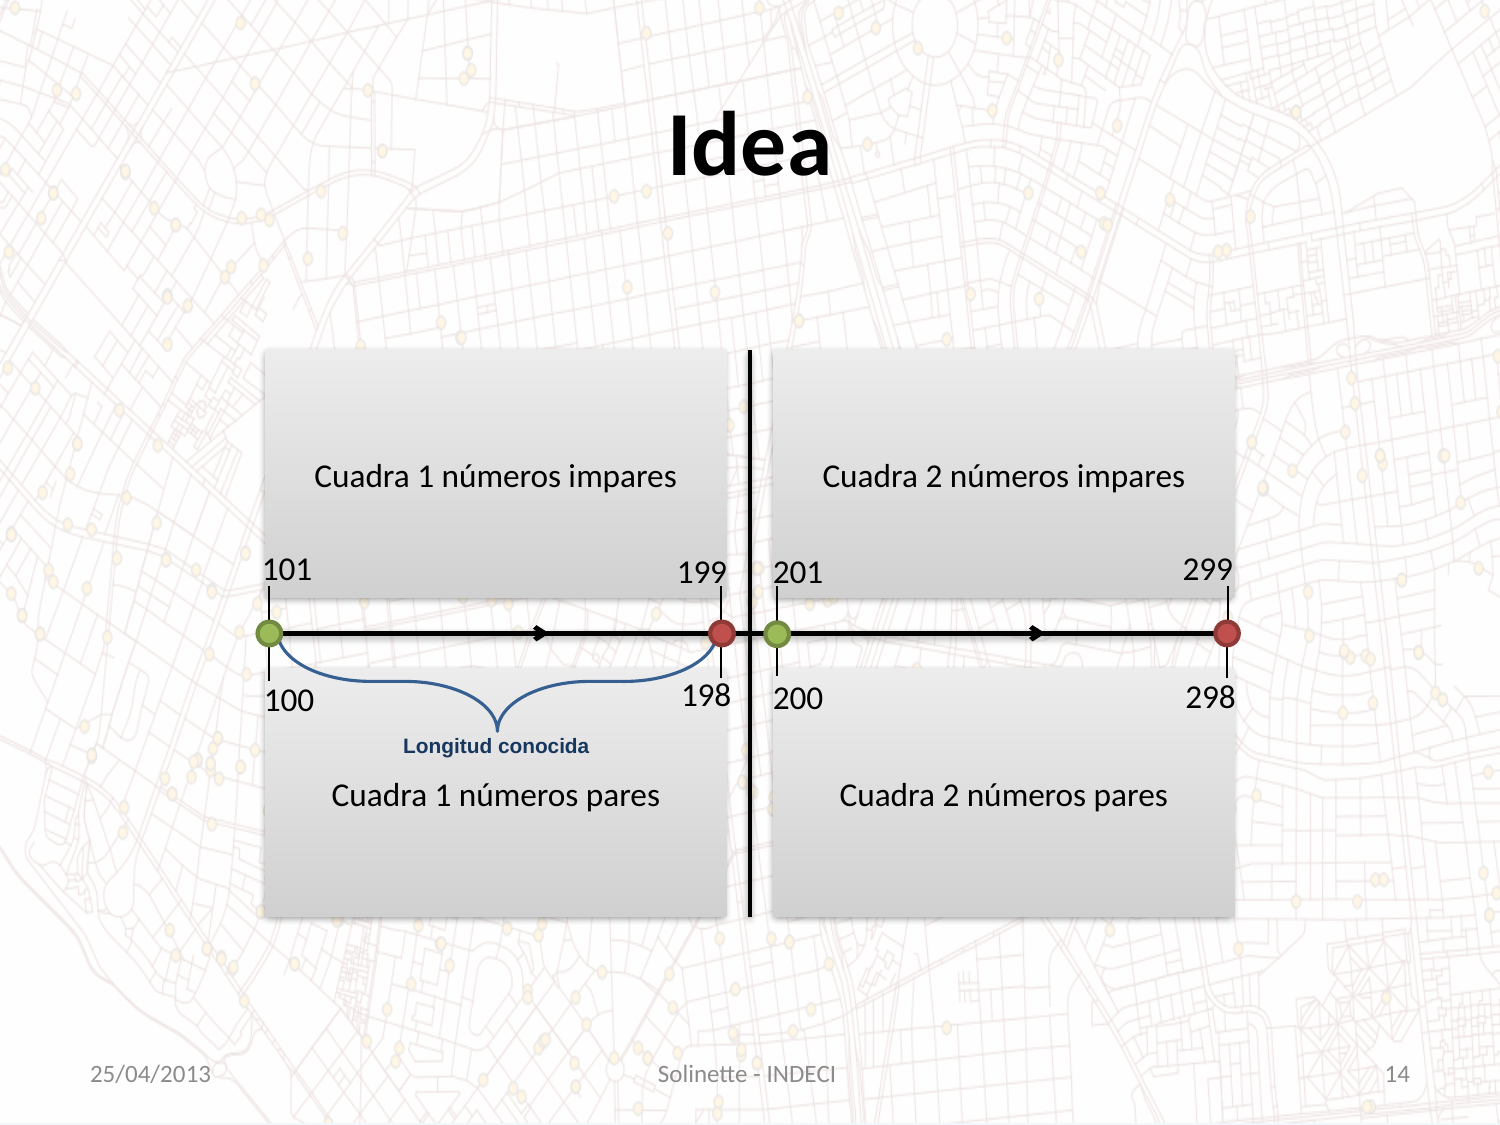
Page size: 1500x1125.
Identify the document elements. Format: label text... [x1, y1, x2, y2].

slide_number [75, 1042, 425, 1103]
text_box [782, 621, 791, 632]
text_box [274, 620, 284, 632]
text_box 199 [662, 542, 745, 597]
slide_number 14 [1074, 1042, 1425, 1103]
footer Solinette - INDECI [512, 1042, 988, 1103]
text_box 299 [1167, 539, 1263, 595]
text_box [726, 620, 736, 632]
text_box Longitud conocida [388, 725, 605, 766]
text_box [708, 620, 716, 632]
text_box [1213, 620, 1223, 632]
text_box Cuadra 1 números impares [265, 349, 727, 599]
text_box [279, 642, 715, 725]
text_box [255, 620, 264, 647]
text_box [1231, 620, 1241, 647]
text_box Cuadra 2 números impares [773, 349, 1235, 599]
title Idea [74, 44, 1426, 233]
text_box 198 [754, 665, 761, 721]
text_box 201 [758, 542, 853, 597]
text_box 100 [249, 670, 344, 726]
text_box 198 [666, 665, 745, 721]
text_box [782, 642, 789, 648]
text_box 101 [247, 539, 342, 595]
text_box 298 [1170, 667, 1266, 723]
text_box 200 [758, 668, 853, 724]
text_box Cuadra 2 números pares [773, 668, 1235, 918]
text_box Cuadra 1 números pares [265, 678, 727, 918]
text_box [763, 621, 772, 632]
text_box [765, 642, 772, 648]
